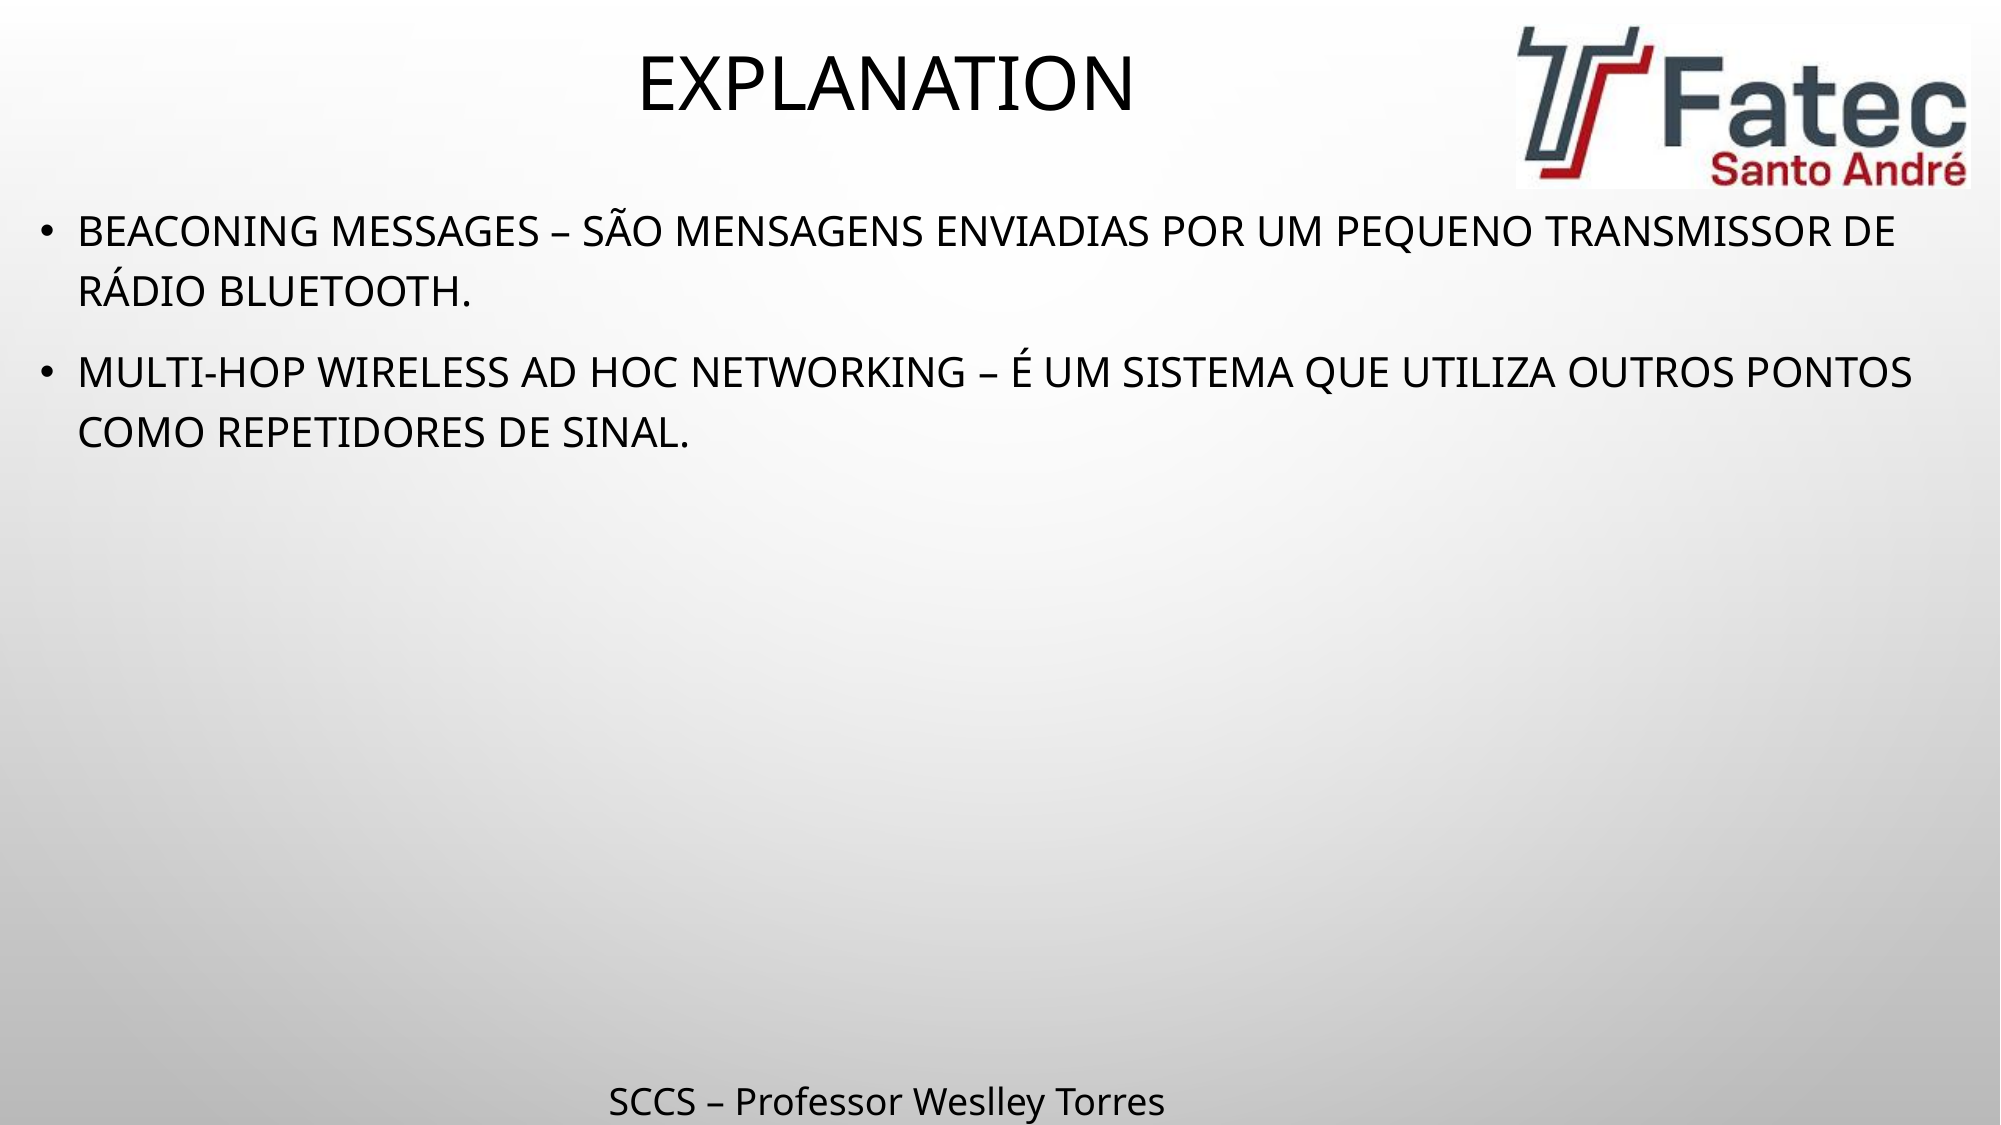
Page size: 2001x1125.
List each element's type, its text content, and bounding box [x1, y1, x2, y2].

title Explanation [24, 24, 1515, 148]
text_box SCCS – Professor Weslley Torres [515, 1070, 1260, 1125]
list beaconing messages – são mensagens enviadias por um pequeno transmissor de rádio Bluetooth. Multi-hop Wireless Ad Hoc Networking – É um Sistema que utiliza outros pontos como repetidores de sinal. [24, 187, 1971, 1101]
picture [0, 0, 2000, 1125]
